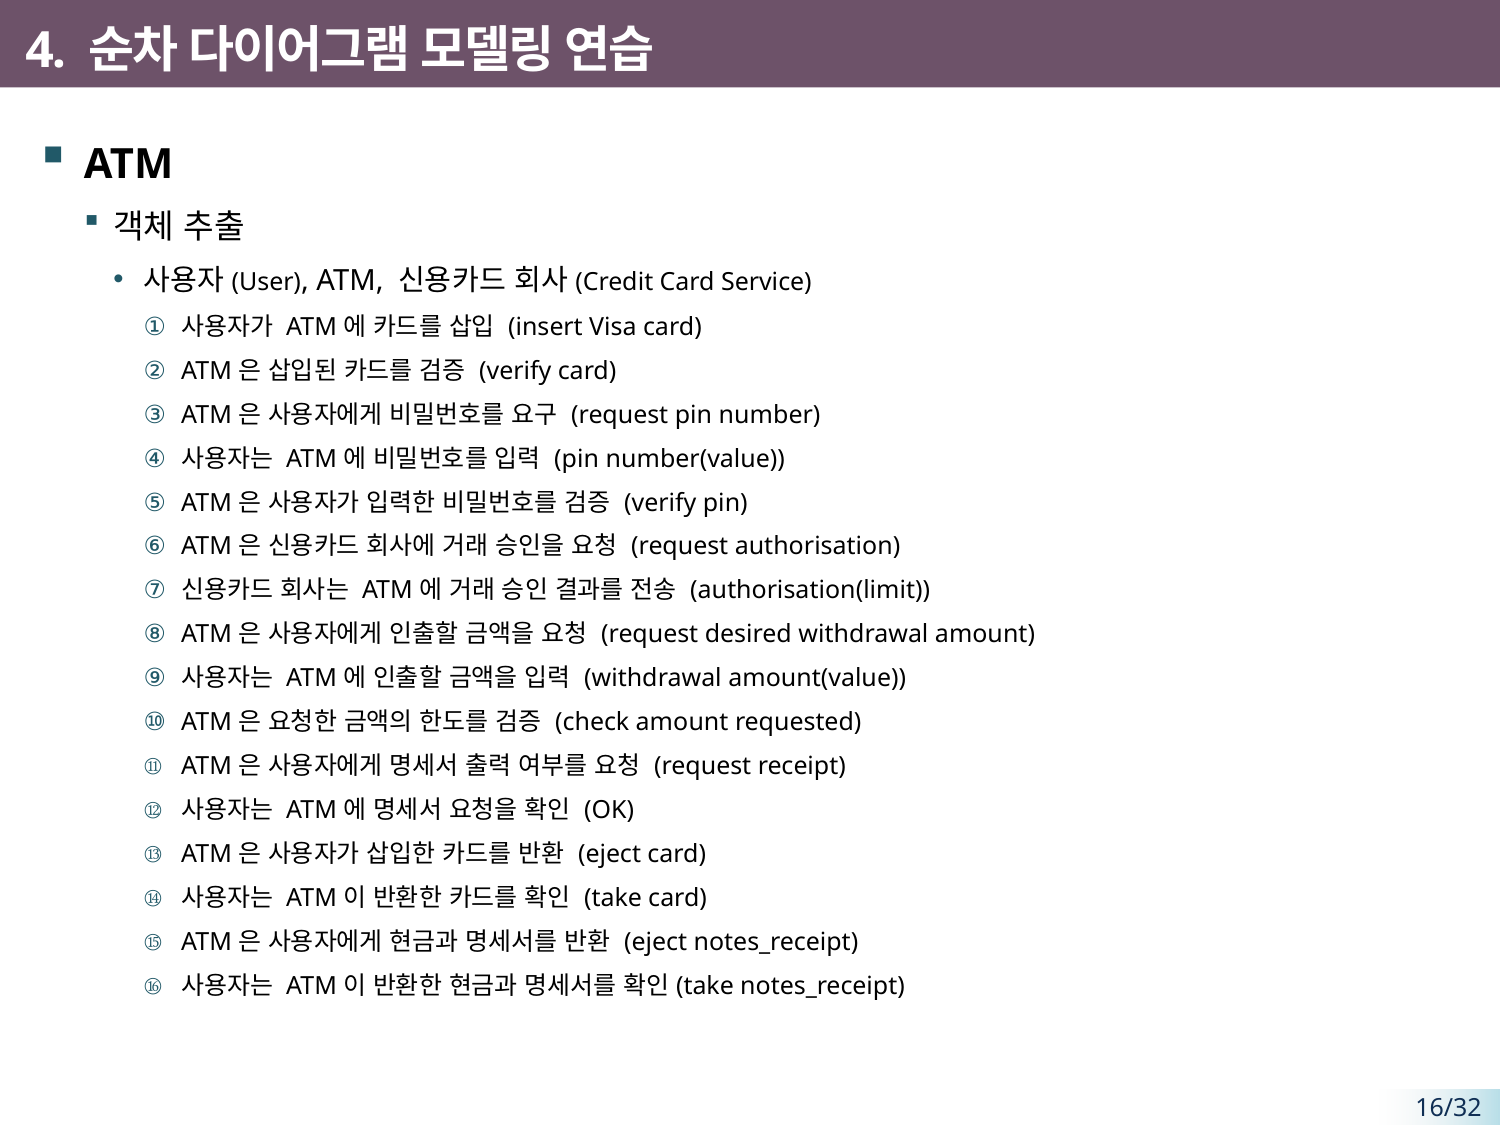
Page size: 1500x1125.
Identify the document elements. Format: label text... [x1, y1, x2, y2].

title 4. 순차 다이어그램 모델링 연습 [10, 8, 1288, 87]
list ATM 객체 추출 사용자(User), ATM, 신용카드 회사(Credit Card Service) 사용자가 ATM에 카드를 삽입 (insert Visa card) ATM은 삽입된 카드를 검증 (verify card) ATM은 사용자에게 비밀번호를 요구 (request pin number) 사용자는 ATM에 비밀번호를 입력 (pin number(value)) ATM은 사용자가 입력한 비밀번호를 검증 (verify pin) ATM은 신용카드 회사에 거래 승인을 요청 (request authorisation) 신용카드 회사는 ATM에 거래 승인 결과를 전송 (authorisation(limit)) ATM은 사용자에게 인출할 금액을 요청 (request desired withdrawal amount) 사용자는 ATM에 인출할 금액을 입력 (withdrawal amount(value)) ATM은 요청한 금액의 한도를 검증 (check amount requested) ATM은 사용자에게 명세서 출력 여부를 요청 (request receipt) 사용자는 ATM에 명세서 요청을 확인 (OK) ATM은 사용자가 삽입한 카드를 반환 (eject card) 사용자는 ATM이 반환한 카드를 확인 (take card) ATM은 사용자에게 현금과 명세서를 반환 (eject notes_receipt) 사용자는 ATM이 반환한 현금과 명세서를 확인(take notes_receipt) [10, 118, 1481, 1049]
